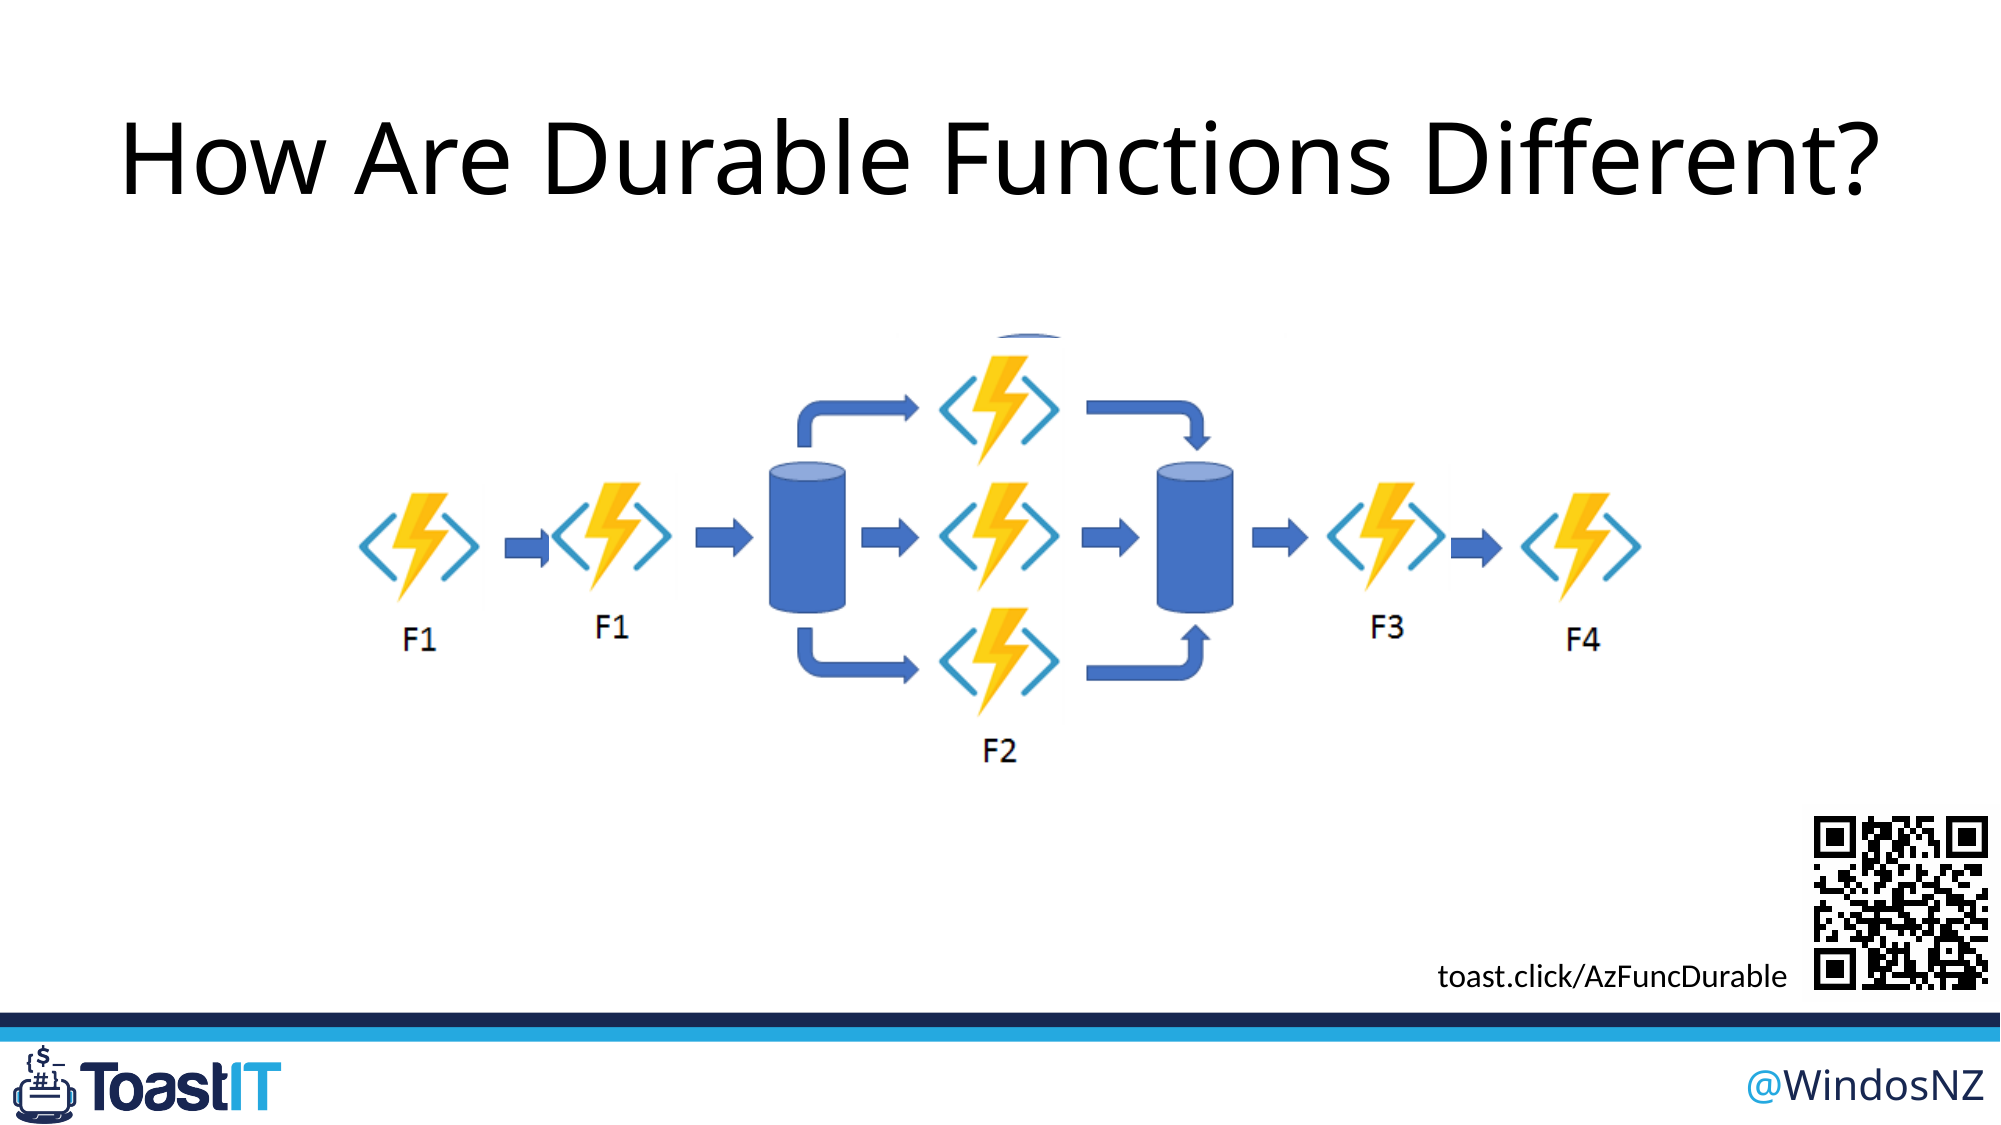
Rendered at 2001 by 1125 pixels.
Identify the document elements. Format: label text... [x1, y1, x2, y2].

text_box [0, 1012, 2000, 1124]
picture [1802, 804, 2000, 1002]
title How Are Durable Functions Different? [0, 83, 2000, 241]
text_box toast.click/AzFuncDurable [999, 947, 1802, 1002]
picture [355, 323, 1645, 802]
